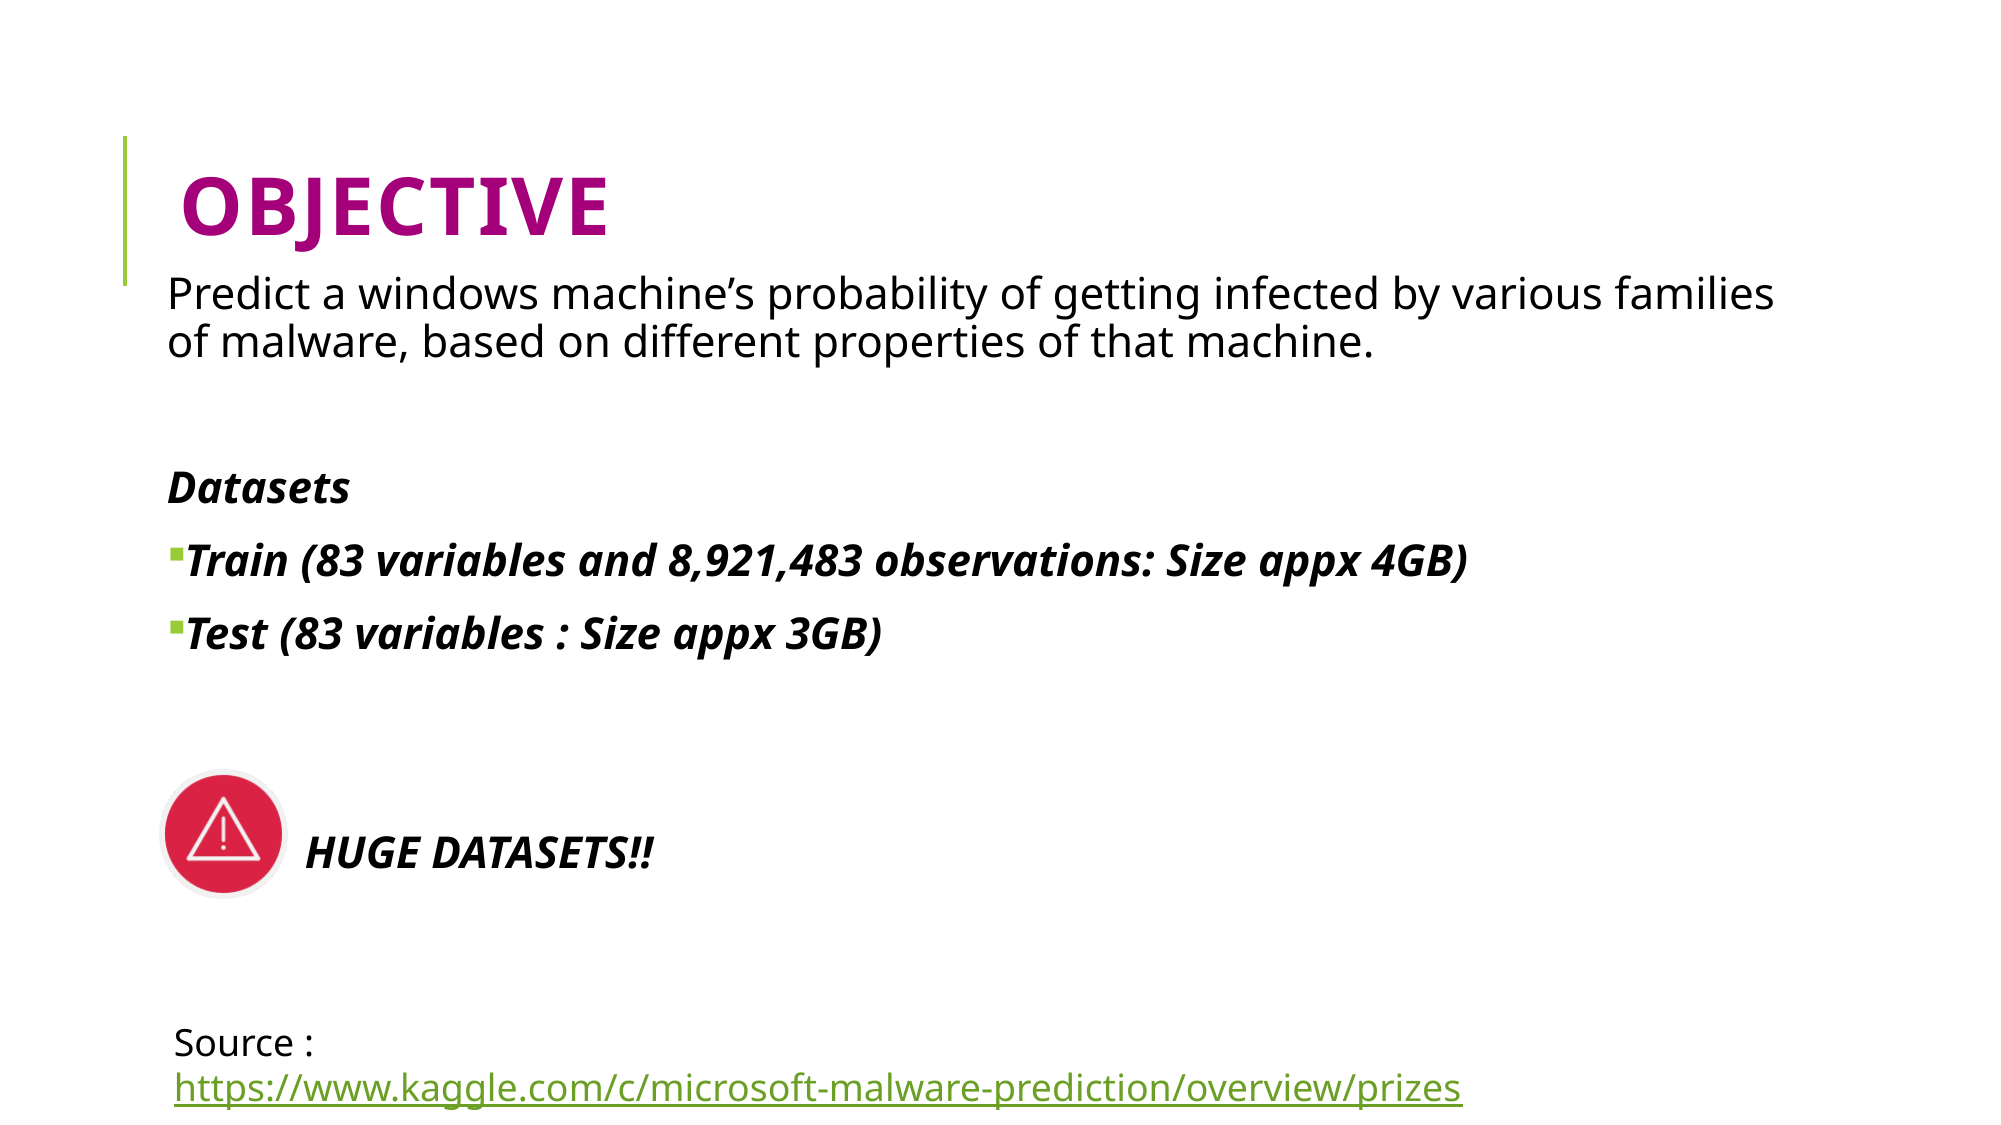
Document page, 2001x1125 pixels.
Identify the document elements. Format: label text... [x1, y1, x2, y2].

text_box Source :https://www.kaggle.com/c/microsoft-malware-prediction/overview/prizes [159, 1011, 1568, 1122]
picture [158, 769, 289, 899]
list Predict a windows machine’s probability of getting infected by various families of malware, based on different properties of that machine. Datasets Train (83 variables and 8,921,483 observations: Size appx 4GB) Test (83 variables : Size appx 3GB) HUGE DATASETS!! [159, 185, 1810, 893]
title Objective [0, 165, 1715, 259]
